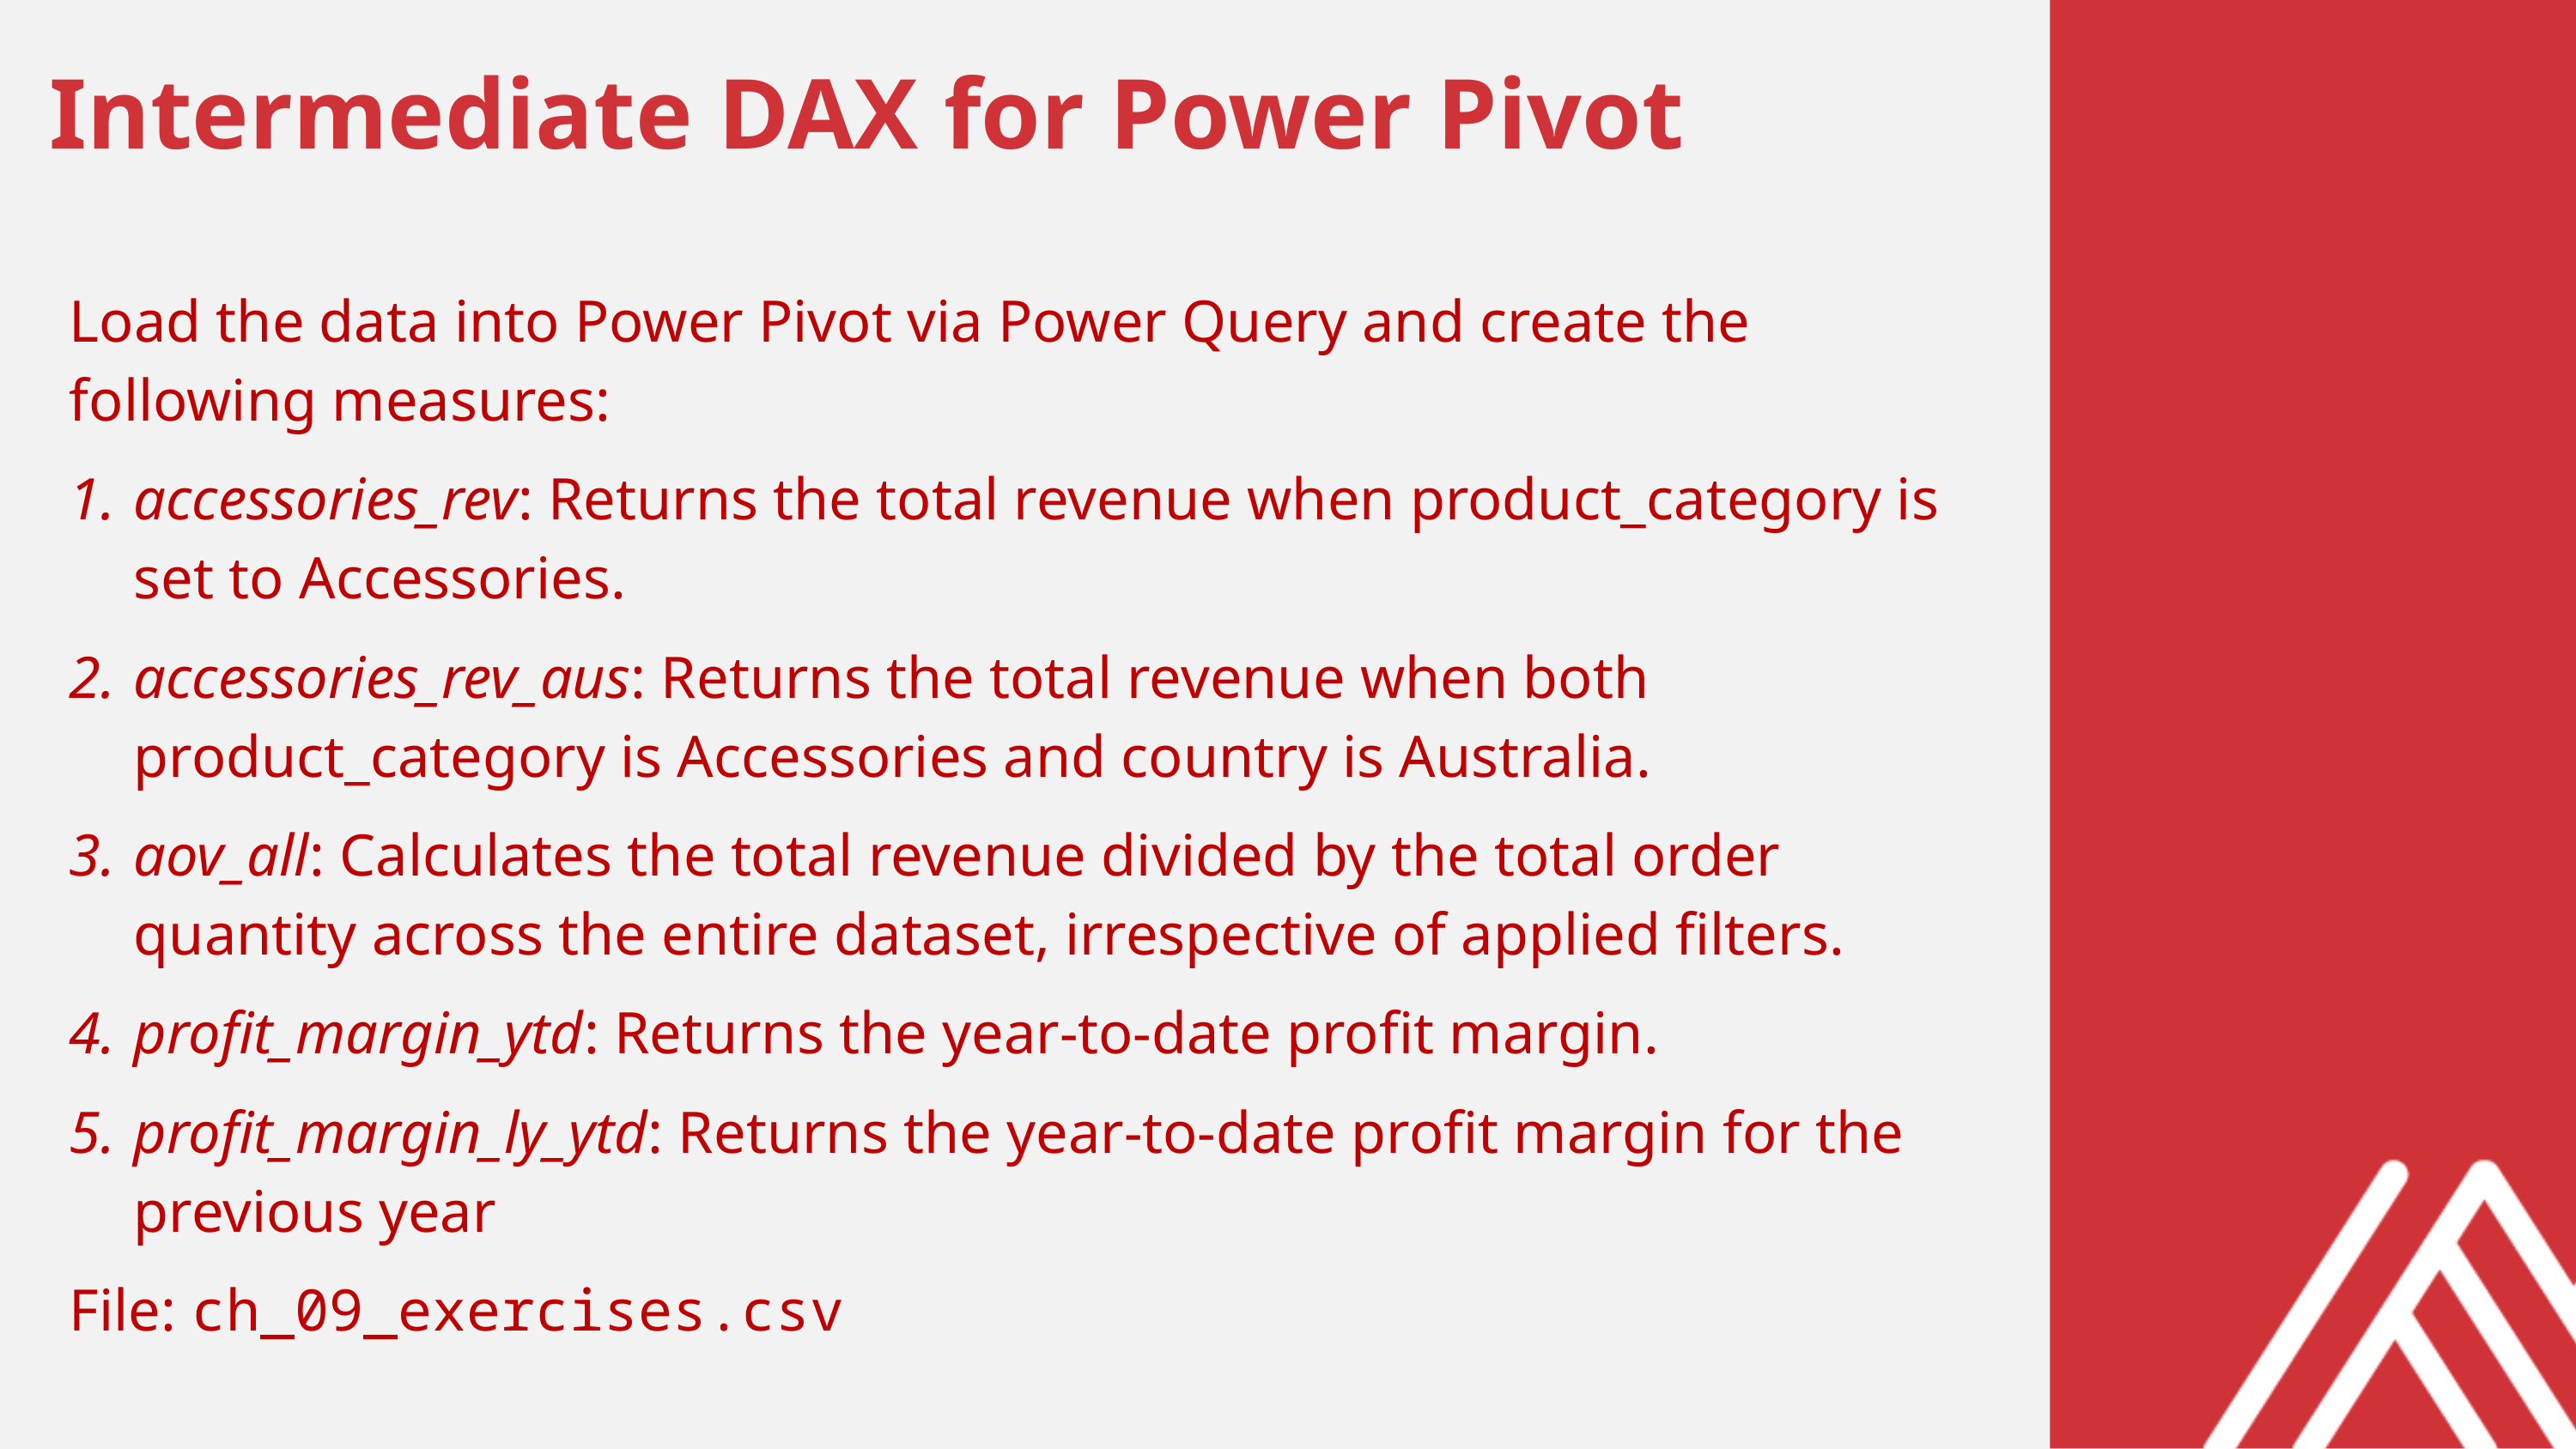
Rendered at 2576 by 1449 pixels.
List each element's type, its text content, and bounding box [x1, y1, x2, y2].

picture [2194, 1062, 2576, 1449]
text_box [2048, 0, 2576, 1449]
text_box Intermediate DAX for Power Pivot Load the data into Power Pivot via Power Query and create the following measures: accessories_rev: Returns the total revenue when product_category is set to Accessories. accessories_rev_aus: Returns the total revenue when both product_category is Accessories and country is Australia. aov_all: Calculates the total revenue divided by the total order quantity across the entire dataset, irrespective of applied filters. profit_margin_ytd: Returns the year-to-date profit margin. profit_margin_ly_ytd: Returns the year-to-date profit margin for the previous year File: ch_09_exercises.csv [36, 46, 1965, 1449]
